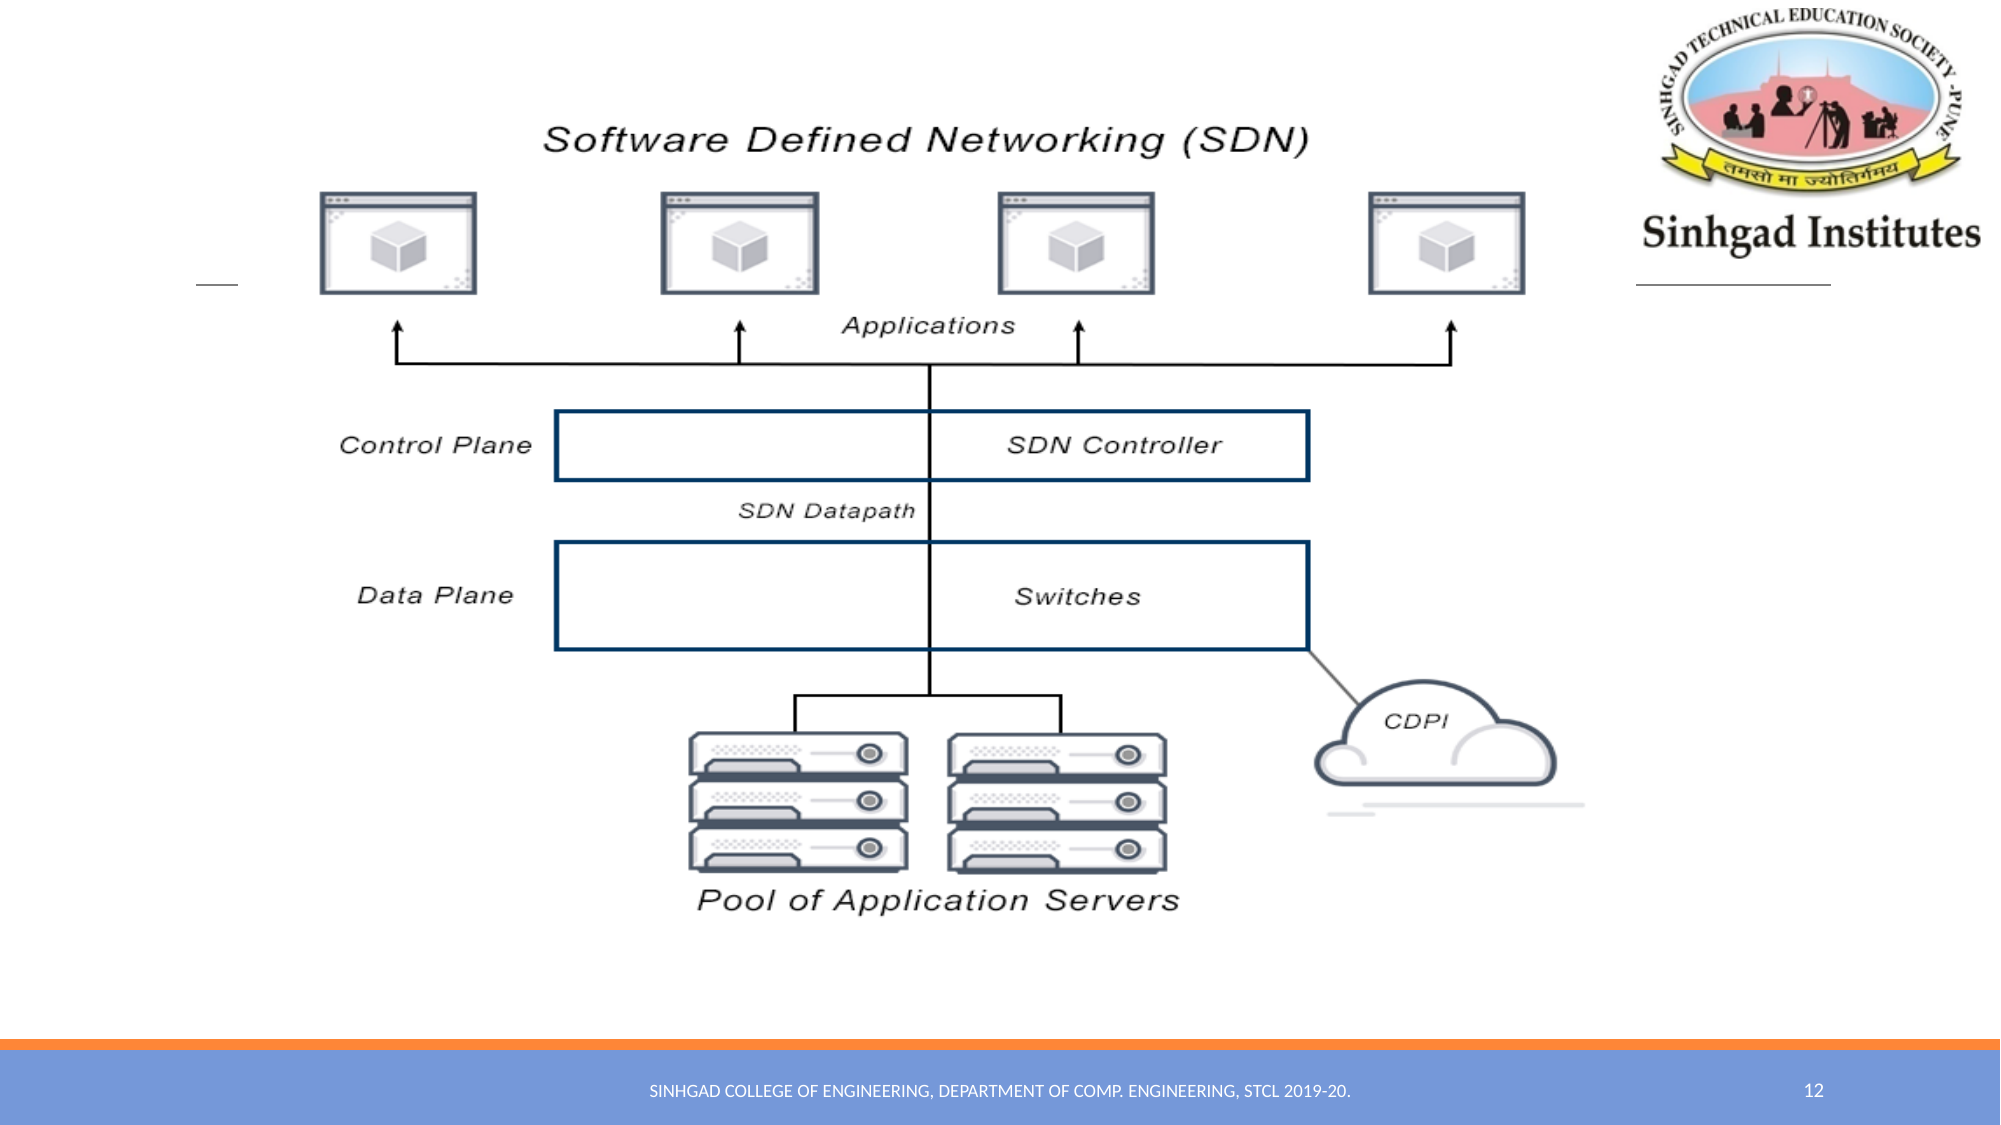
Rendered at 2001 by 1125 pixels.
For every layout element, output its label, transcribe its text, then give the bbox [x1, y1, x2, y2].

text_box SINHGAD COLLEGE OF ENGINEERING, DEPARTMENT OF COMP. ENGINEERING, STCL 2019-20. [604, 1059, 1396, 1120]
slide_number 12 [1624, 1059, 1840, 1120]
picture [1642, 8, 1987, 262]
picture [237, 100, 1636, 927]
